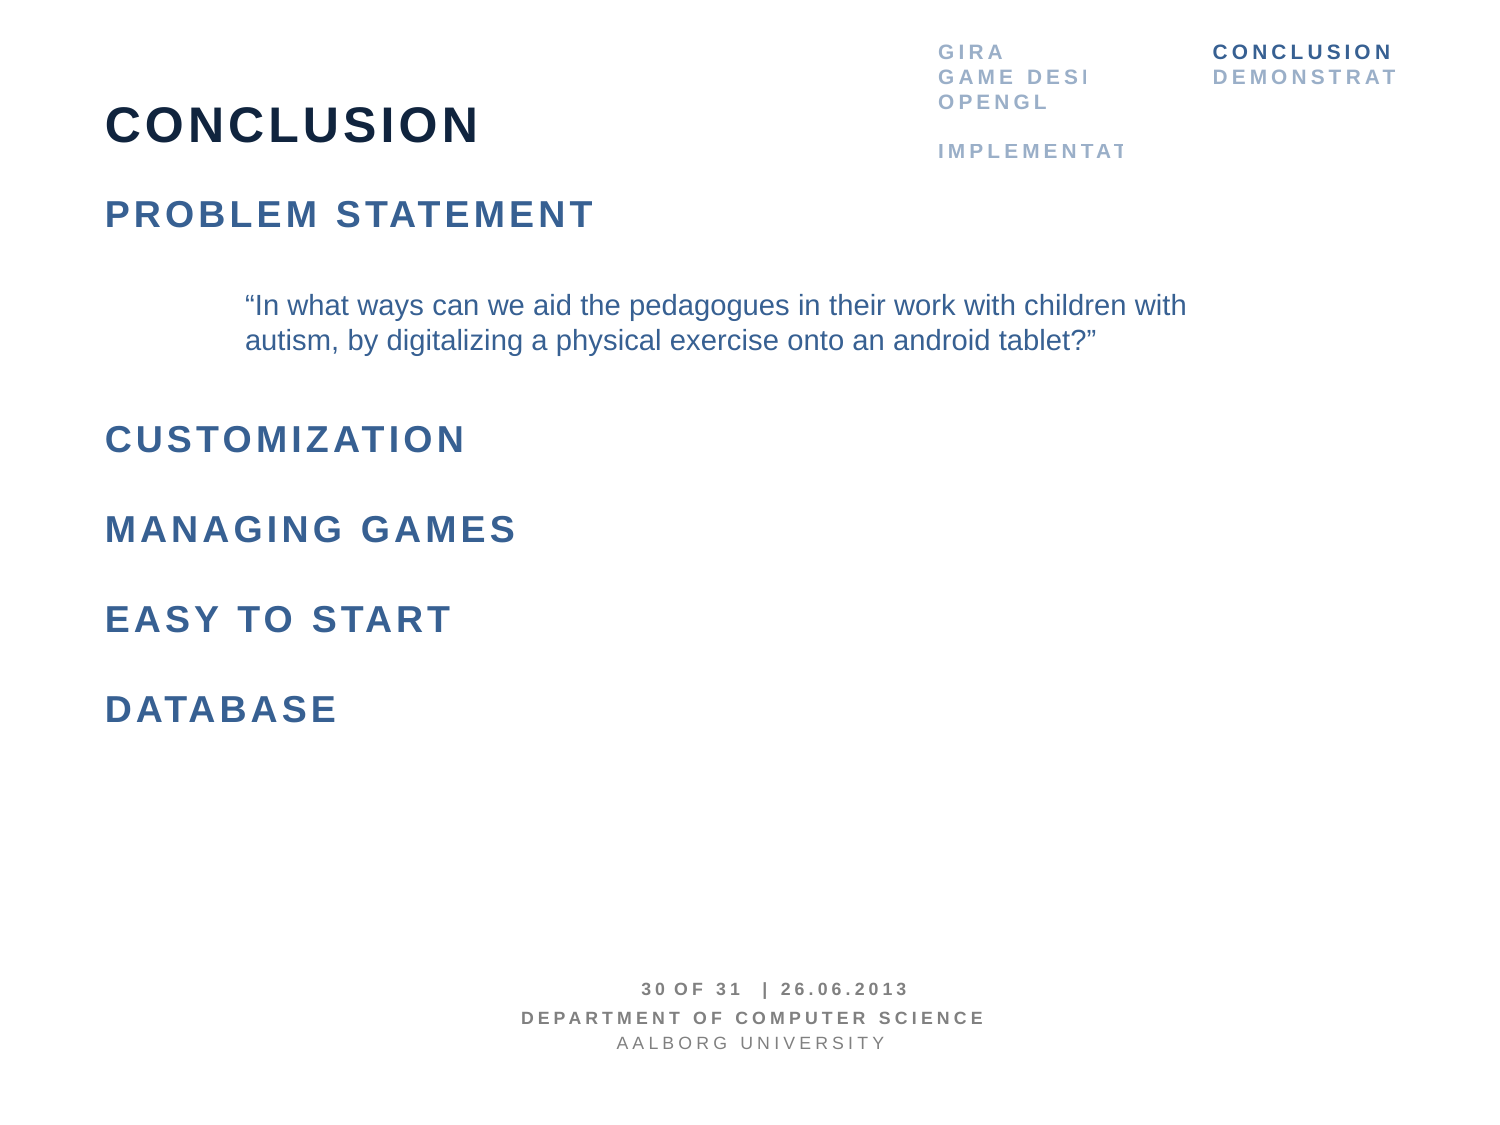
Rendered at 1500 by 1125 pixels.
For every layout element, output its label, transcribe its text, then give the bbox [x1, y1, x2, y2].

text_box Conclusion [102, 92, 921, 153]
text_box Department of computer science AALBORG UNIVERSITy [449, 1006, 1055, 1056]
text_box “In what ways can we aid the pedagogues in their work with children with autism, by digitalizing a physical exercise onto an android tablet?” [230, 278, 1223, 364]
text_box GIRAF Game Design OpenGL ES Implementation Conclusion demonstration [921, 30, 1500, 191]
text_box Problem statement Customization Managing games Easy to start Database [102, 189, 970, 858]
footer 30 OF 31 | 26.06.2013 [416, 976, 1130, 1000]
